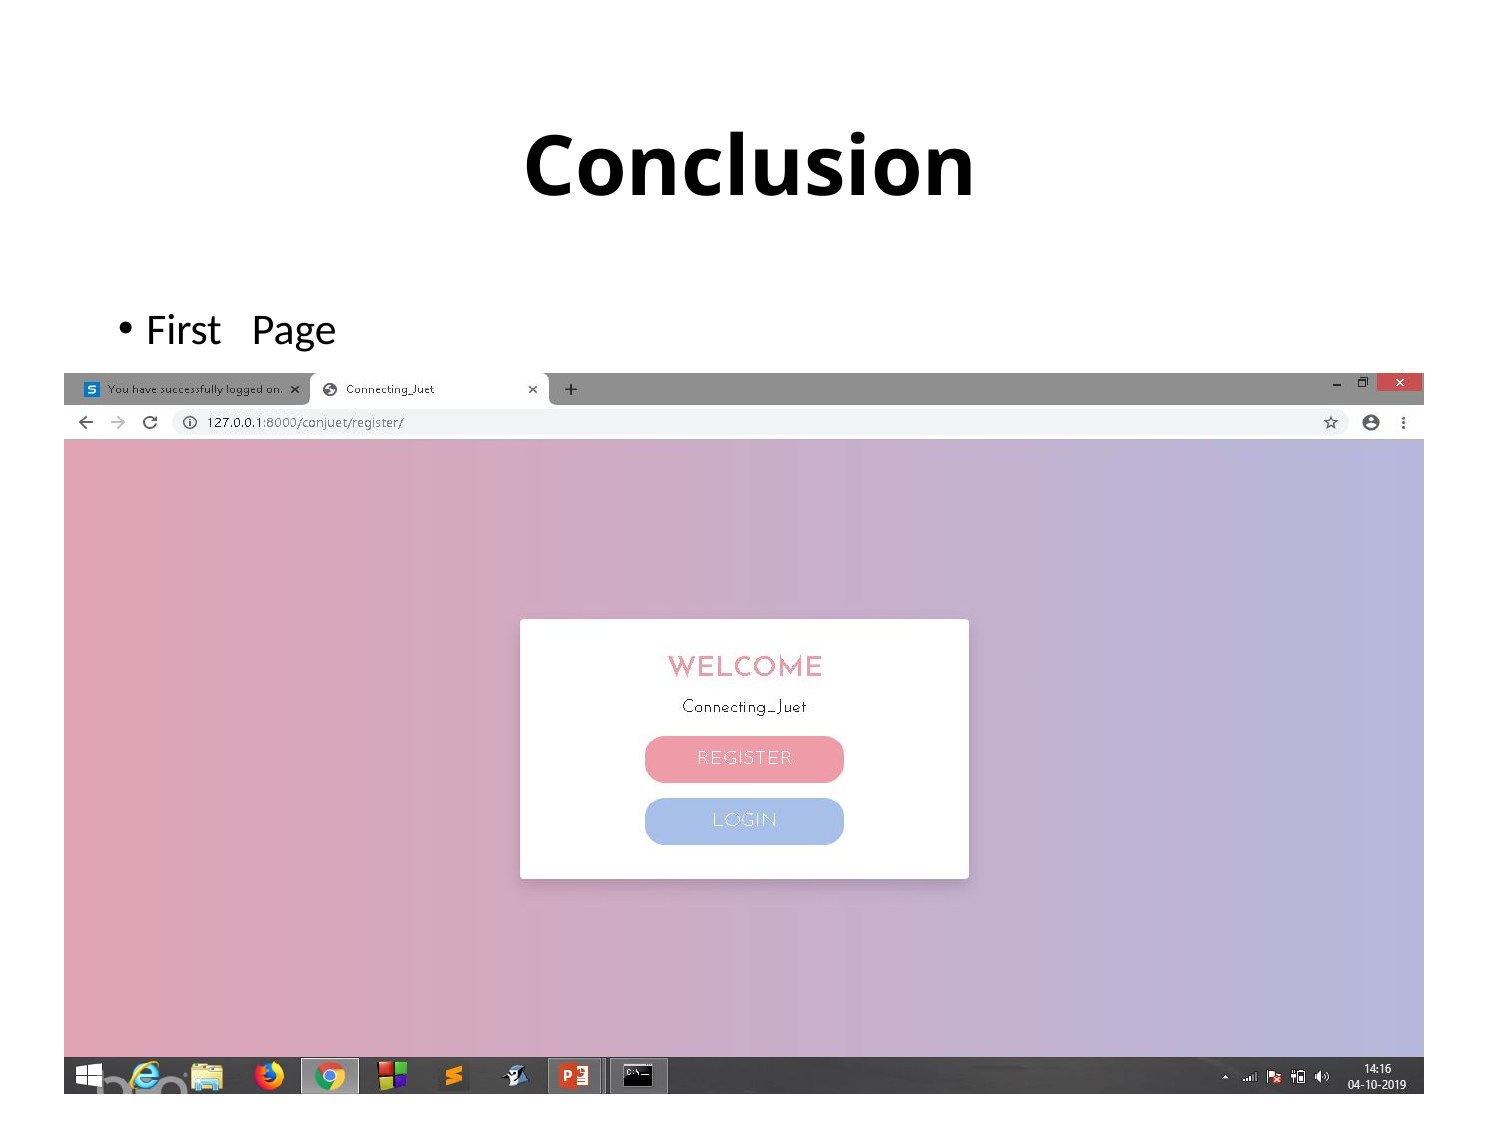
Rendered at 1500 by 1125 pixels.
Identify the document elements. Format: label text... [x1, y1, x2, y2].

title Conclusion [103, 59, 1397, 278]
list First Page [103, 299, 1397, 373]
picture [64, 373, 1424, 1095]
